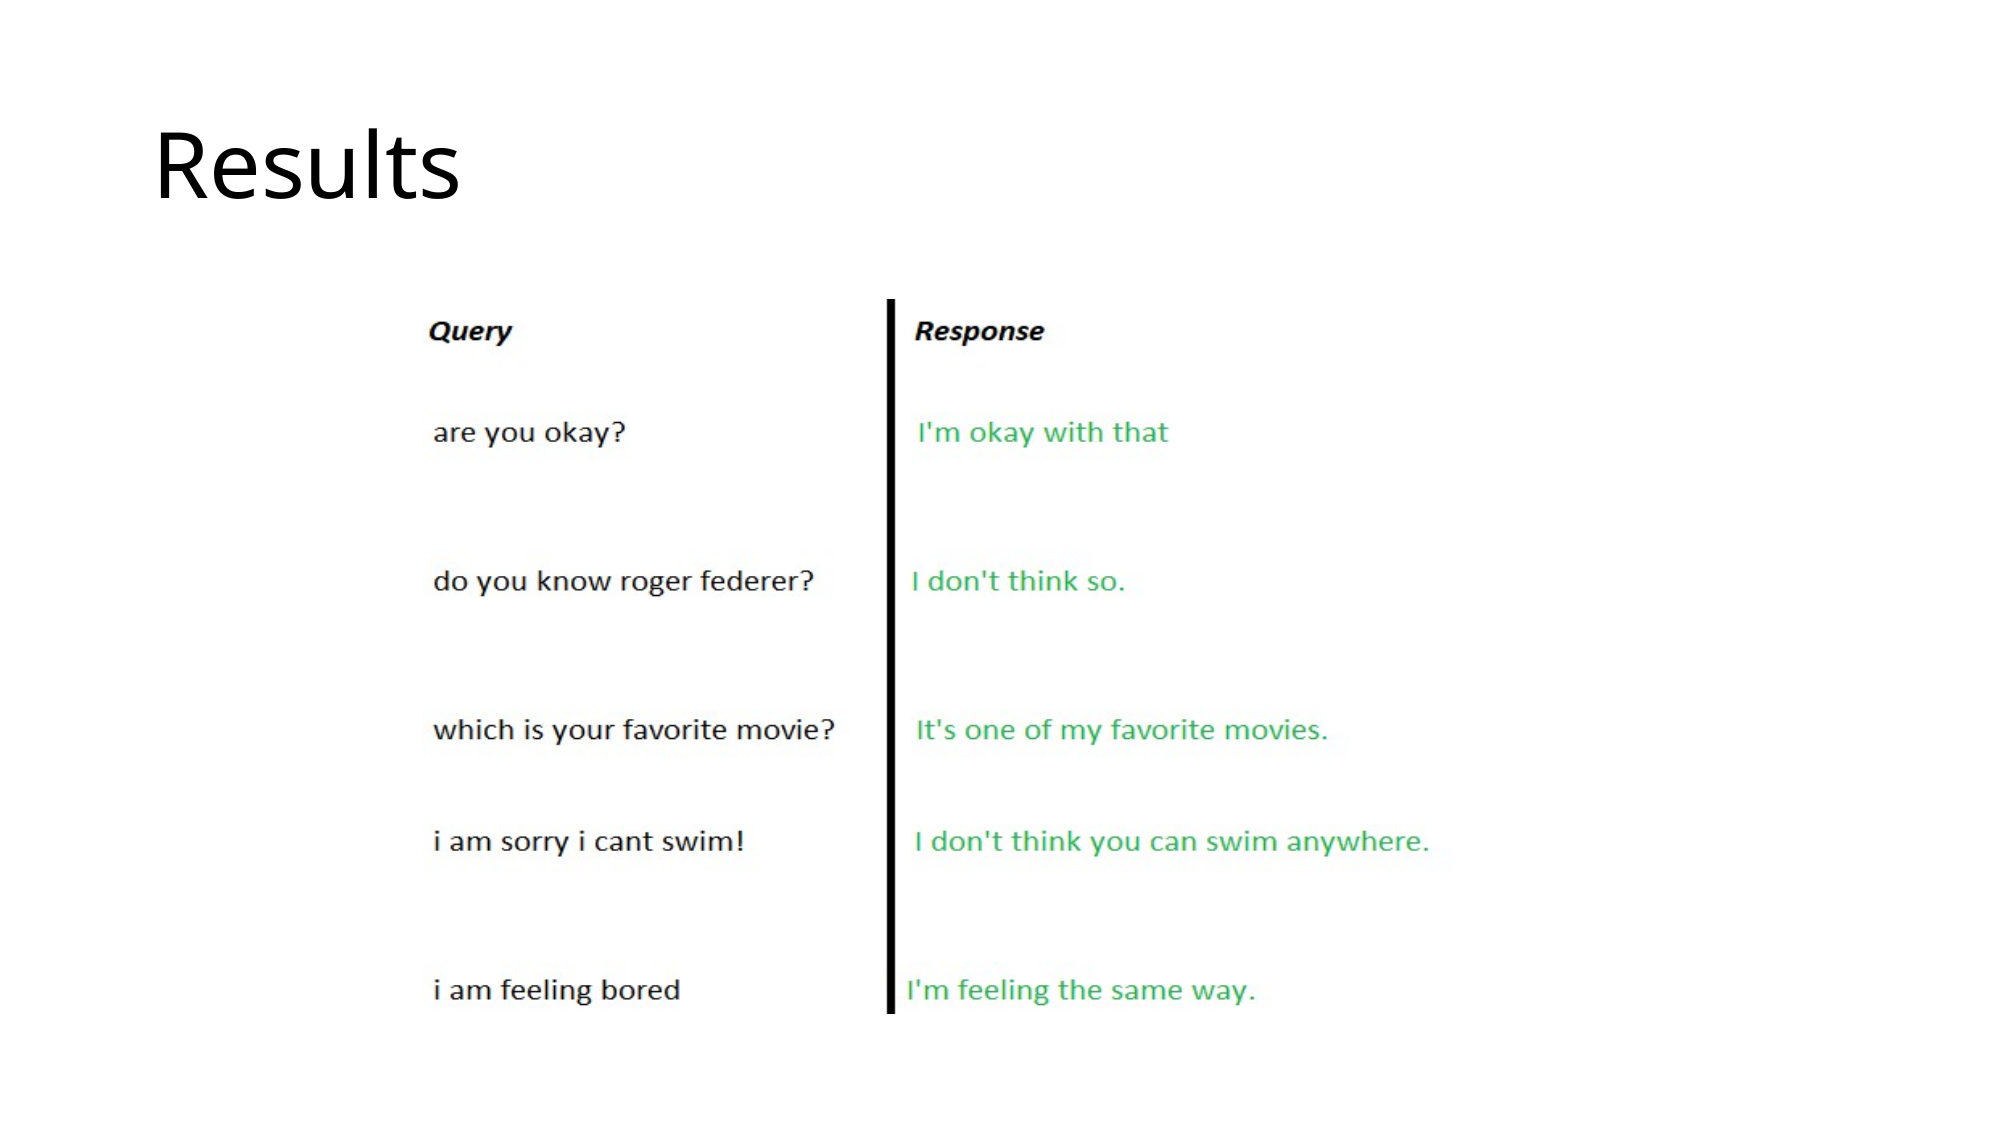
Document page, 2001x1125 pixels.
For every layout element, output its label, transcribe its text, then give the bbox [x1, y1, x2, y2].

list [422, 299, 1461, 1014]
title Results [137, 59, 1863, 278]
